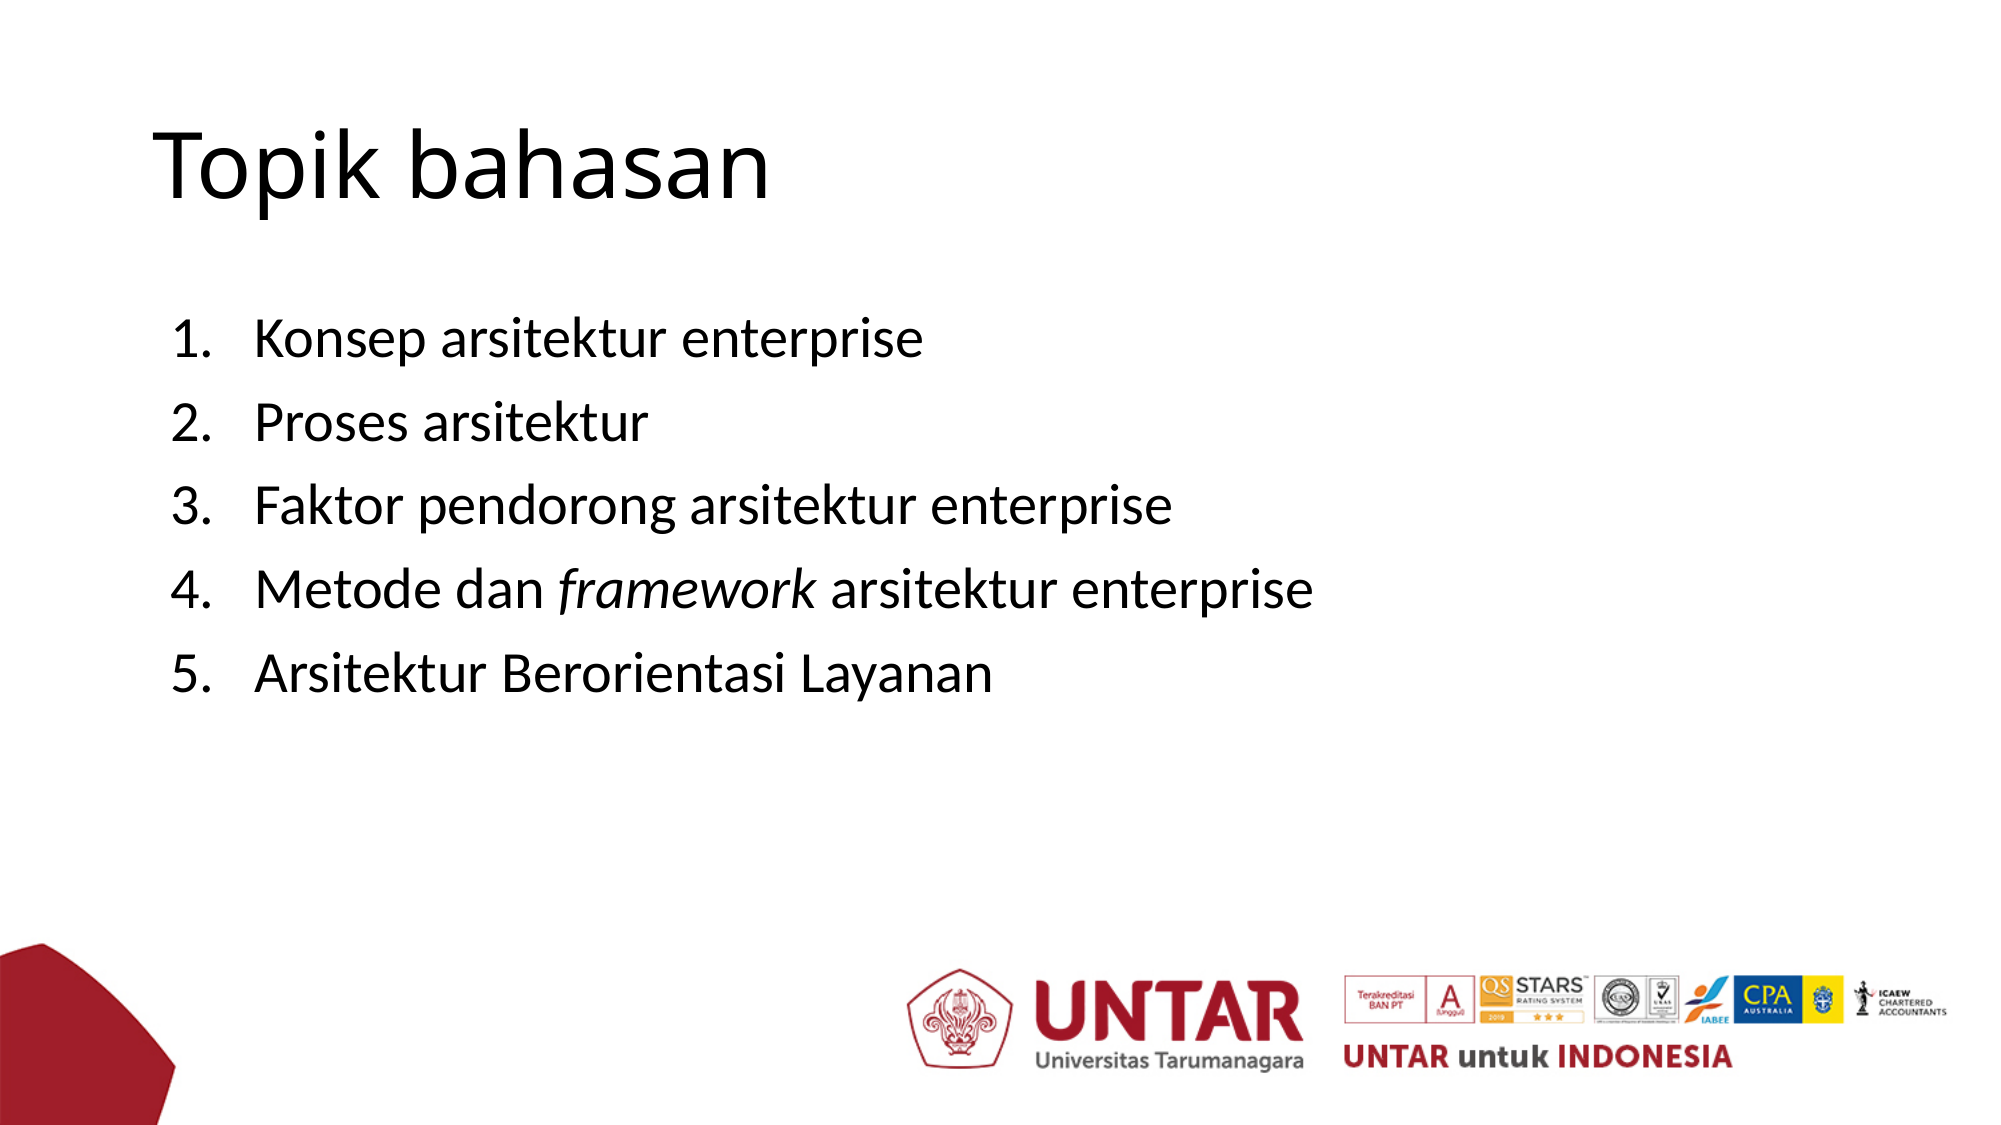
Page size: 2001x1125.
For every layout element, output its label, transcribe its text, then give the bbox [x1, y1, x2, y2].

picture [0, 0, 2001, 1125]
list Konsep arsitektur enterprise Proses arsitektur Faktor pendorong arsitektur enterprise Metode dan framework arsitektur enterprise Arsitektur Berorientasi Layanan [137, 299, 1863, 1014]
title Topik bahasan [137, 59, 1863, 278]
